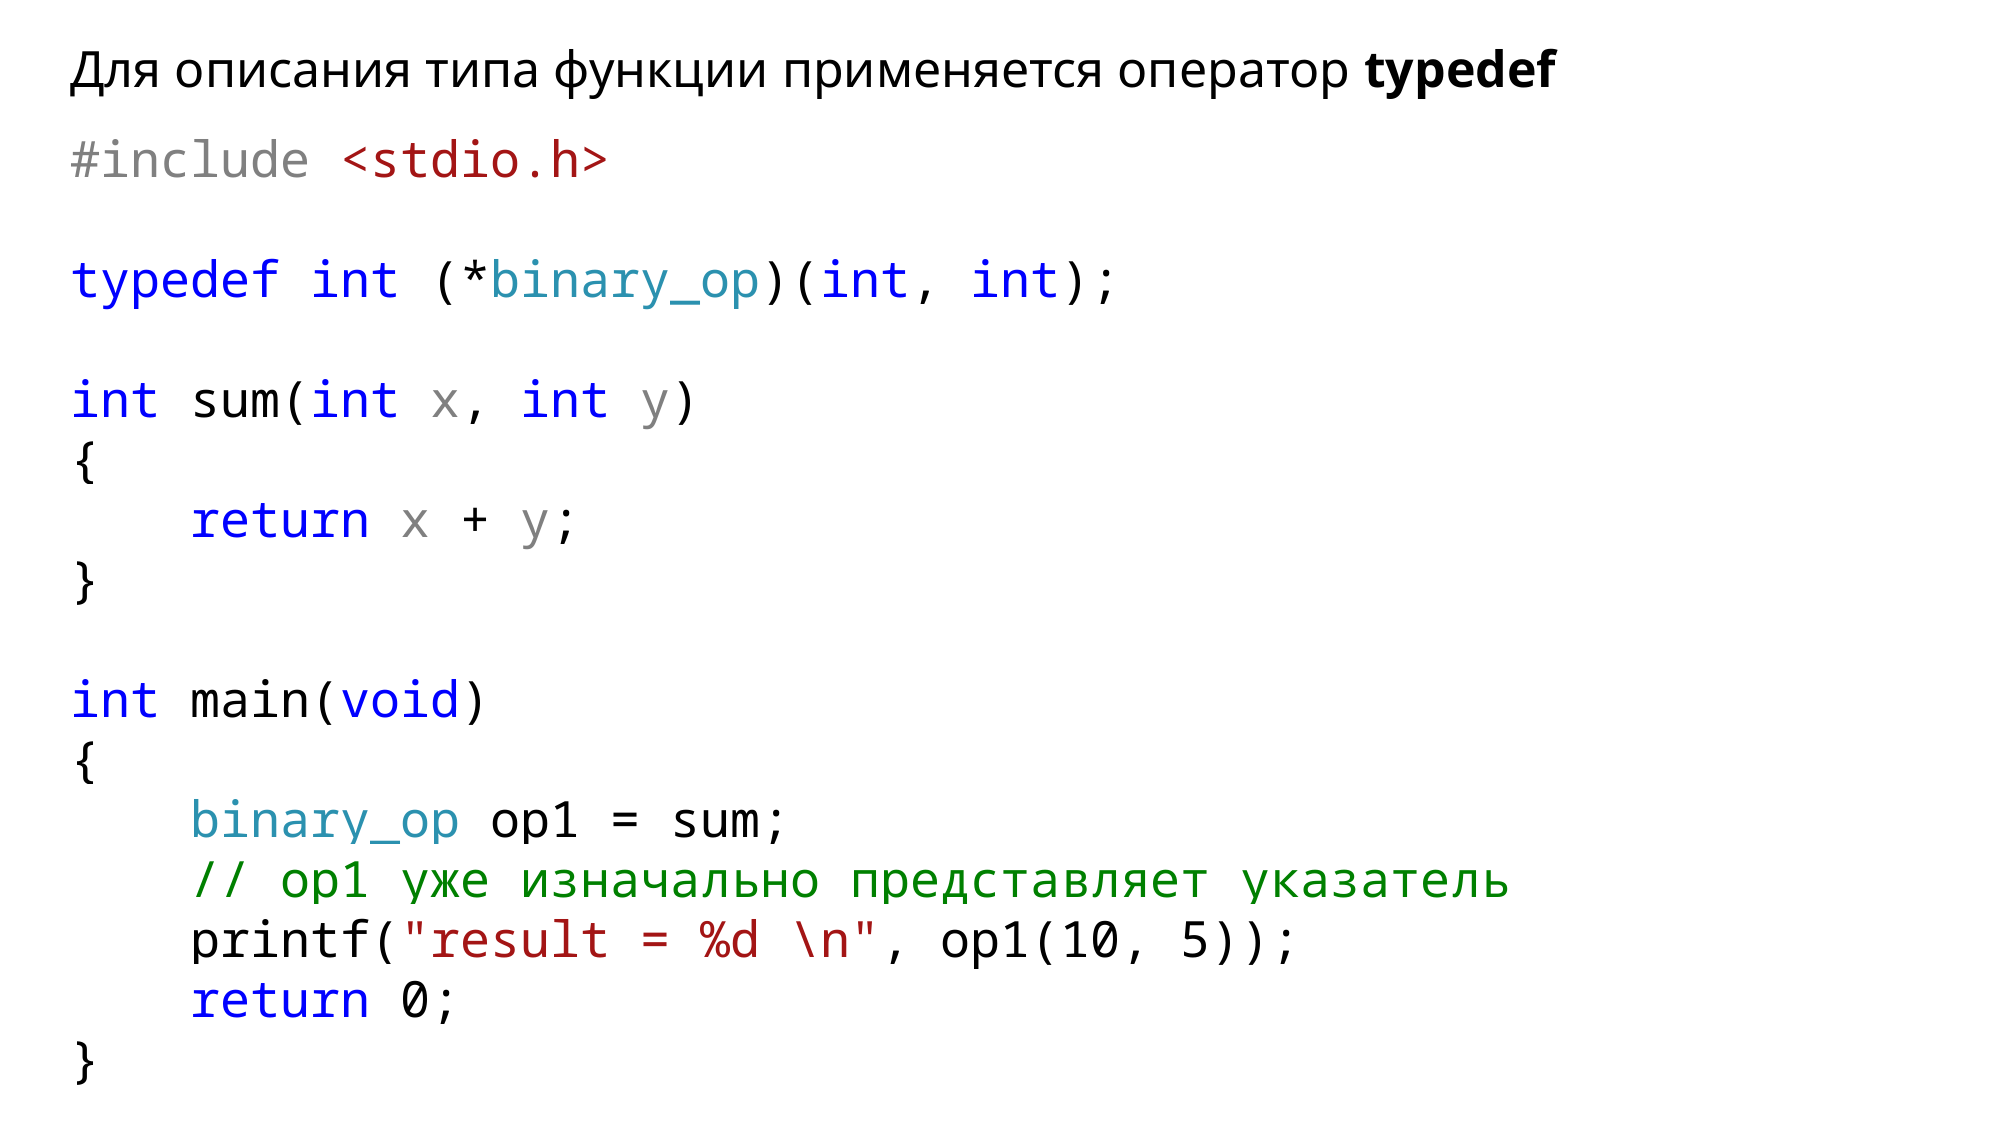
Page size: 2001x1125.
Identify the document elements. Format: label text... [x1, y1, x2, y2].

text_box Для описания типа функции применяется оператор typedef #include <stdio.h> typedef int (*binary_op)(int, int); int sum(int x, int y) { return x + y; } int main(void) { binary_op op1 = sum; // op1 уже изначально представляет указатель printf("result = %d \n", op1(10, 5)); return 0; } [55, 0, 1954, 1095]
